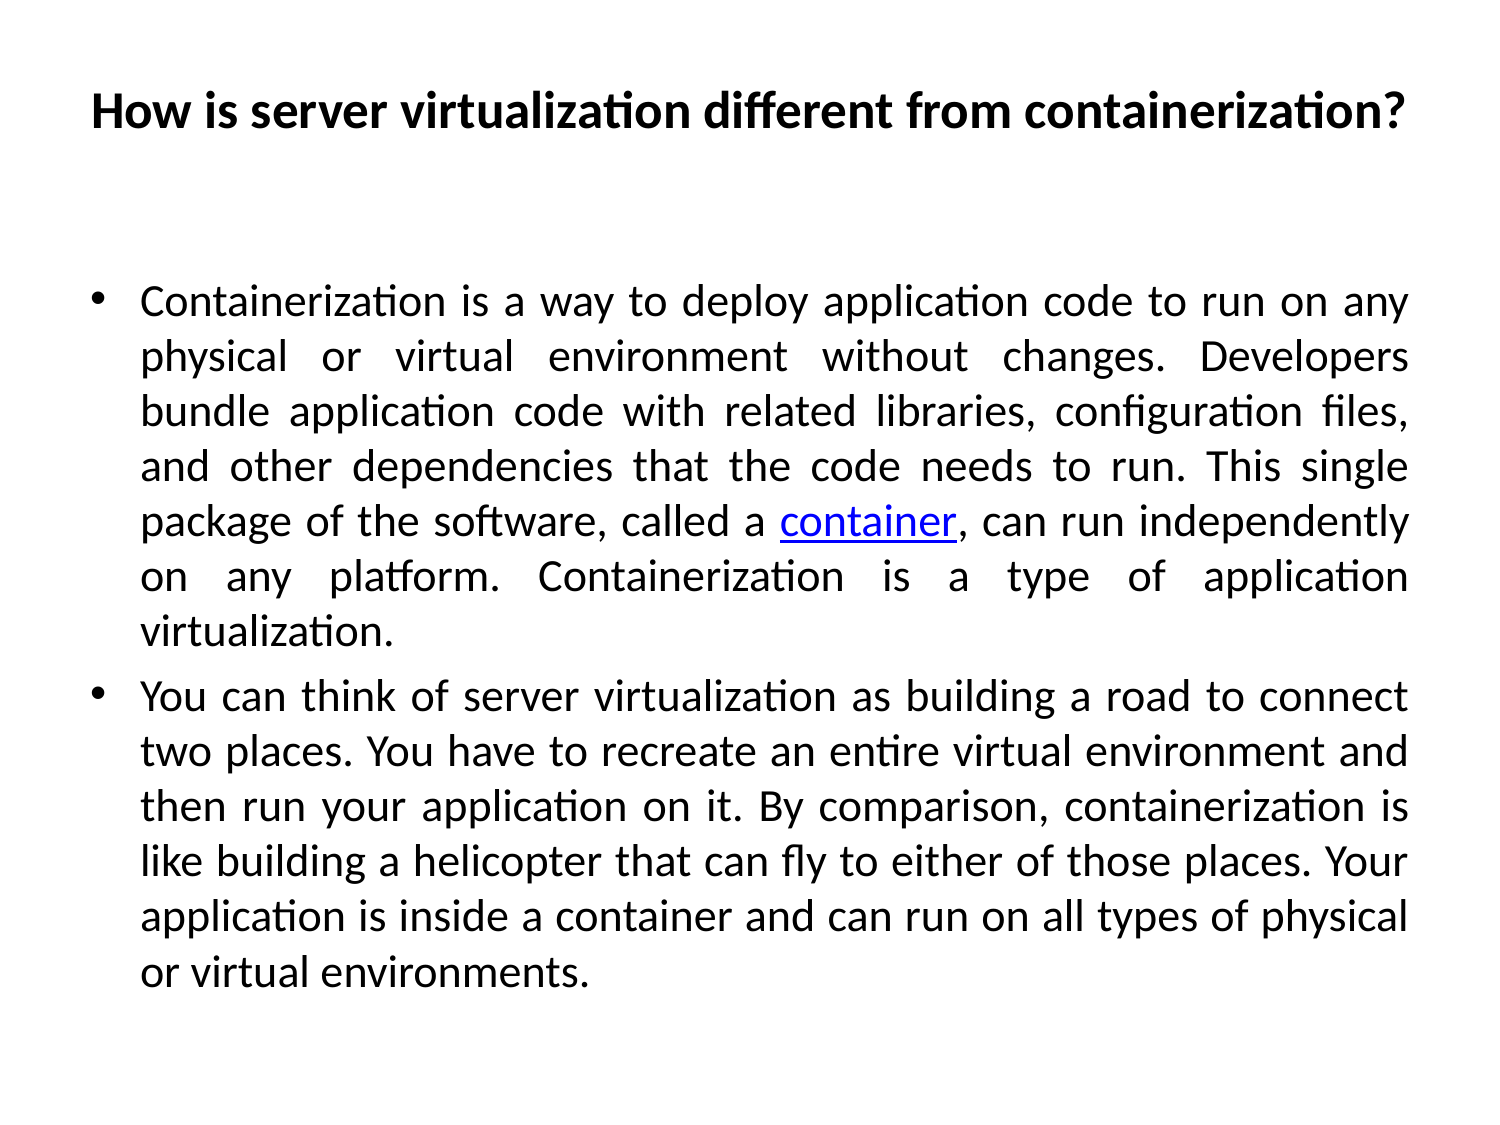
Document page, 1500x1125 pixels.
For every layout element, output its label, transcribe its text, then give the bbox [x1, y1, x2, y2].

title How is server virtualization different from containerization? [75, 45, 1425, 233]
list Containerization is a way to deploy application code to run on any physical or virtual environment without changes. Developers bundle application code with related libraries, configuration files, and other dependencies that the code needs to run. This single package of the software, called a container, can run independently on any platform. Containerization is a type of application virtualization. You can think of server virtualization as building a road to connect two places. You have to recreate an entire virtual environment and then run your application on it. By comparison, containerization is like building a helicopter that can fly to either of those places. Your application is inside a container and can run on all types of physical or virtual environments. [75, 262, 1425, 1005]
